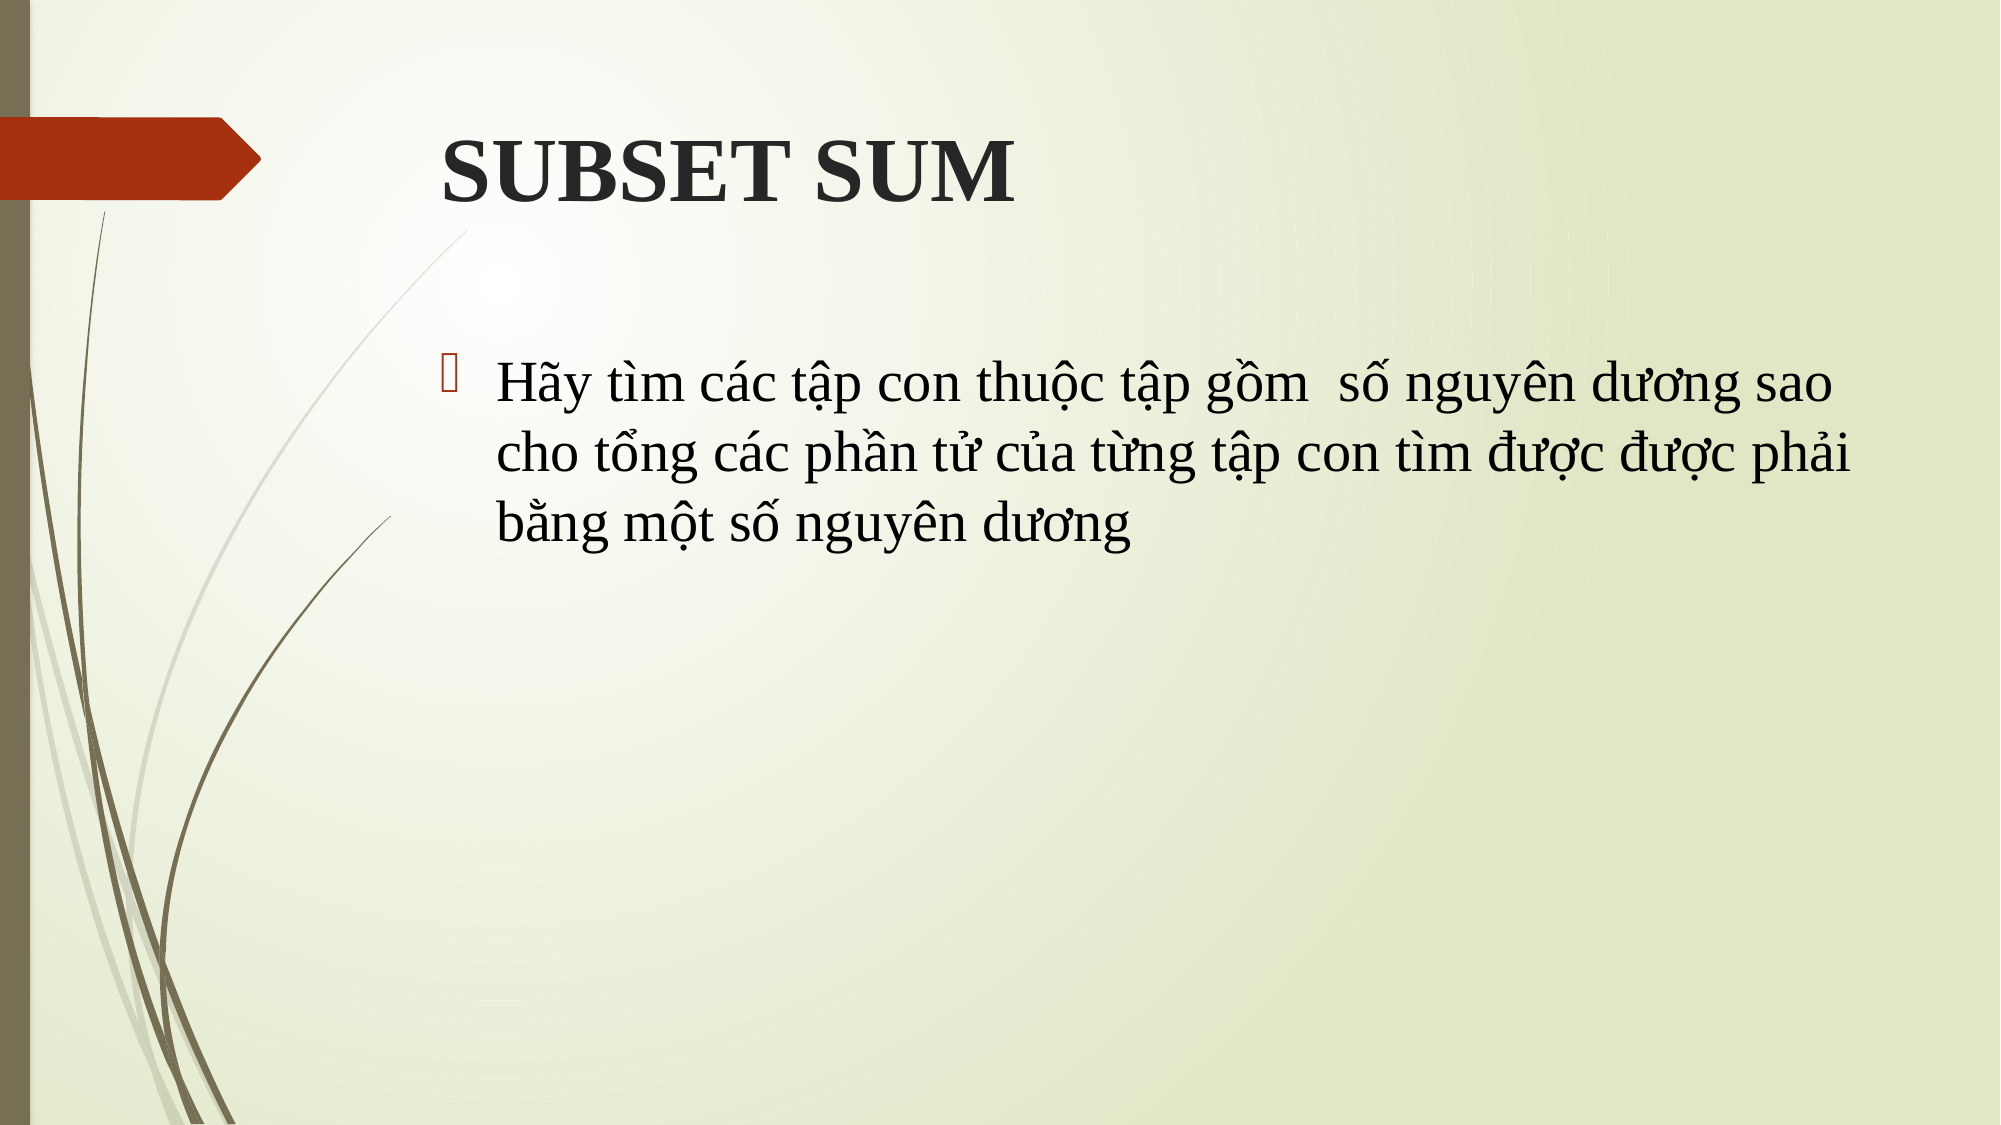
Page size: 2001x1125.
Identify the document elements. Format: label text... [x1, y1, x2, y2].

title SUBSET SUM [425, 102, 1888, 313]
